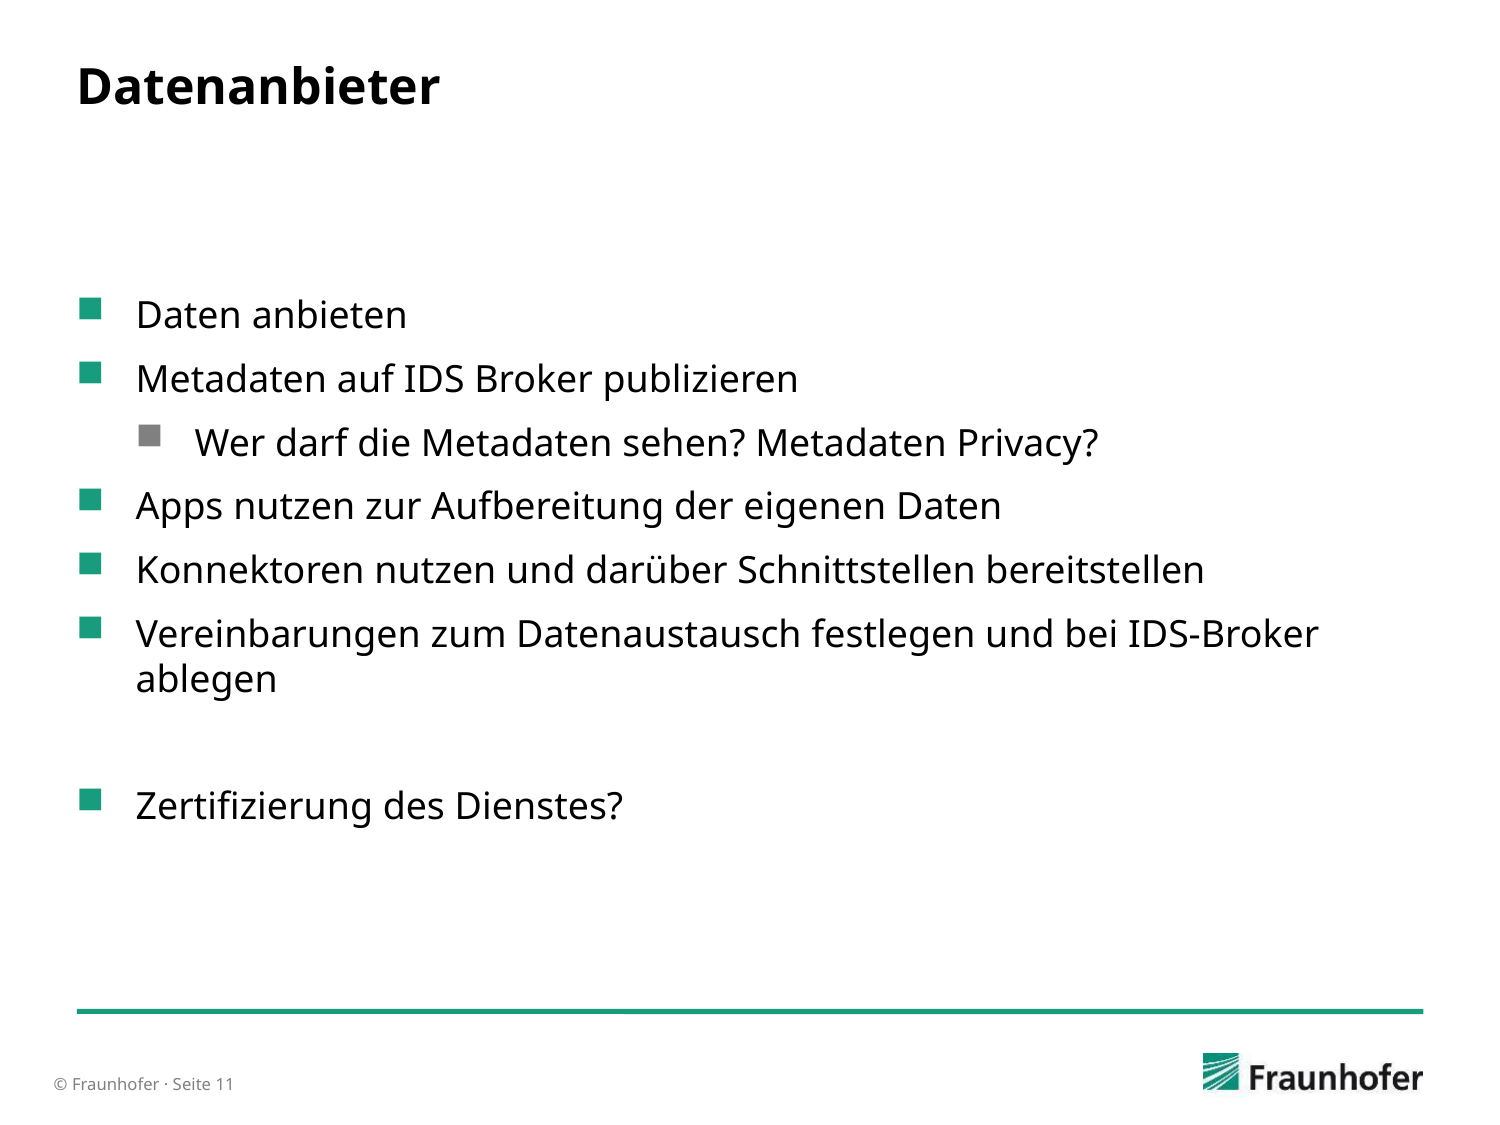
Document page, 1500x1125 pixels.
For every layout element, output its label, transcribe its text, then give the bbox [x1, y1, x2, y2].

picture [1203, 1053, 1423, 1098]
list Daten anbieten Metadaten auf IDS Broker publizieren Wer darf die Metadaten sehen? Metadaten Privacy? Apps nutzen zur Aufbereitung der eigenen Daten Konnektoren nutzen und darüber Schnittstellen bereitstellen Vereinbarungen zum Datenaustausch festlegen und bei IDS-Broker ablegen Zertifizierung des Dienstes? [76, 290, 1424, 988]
title Datenanbieter [76, 54, 1423, 116]
